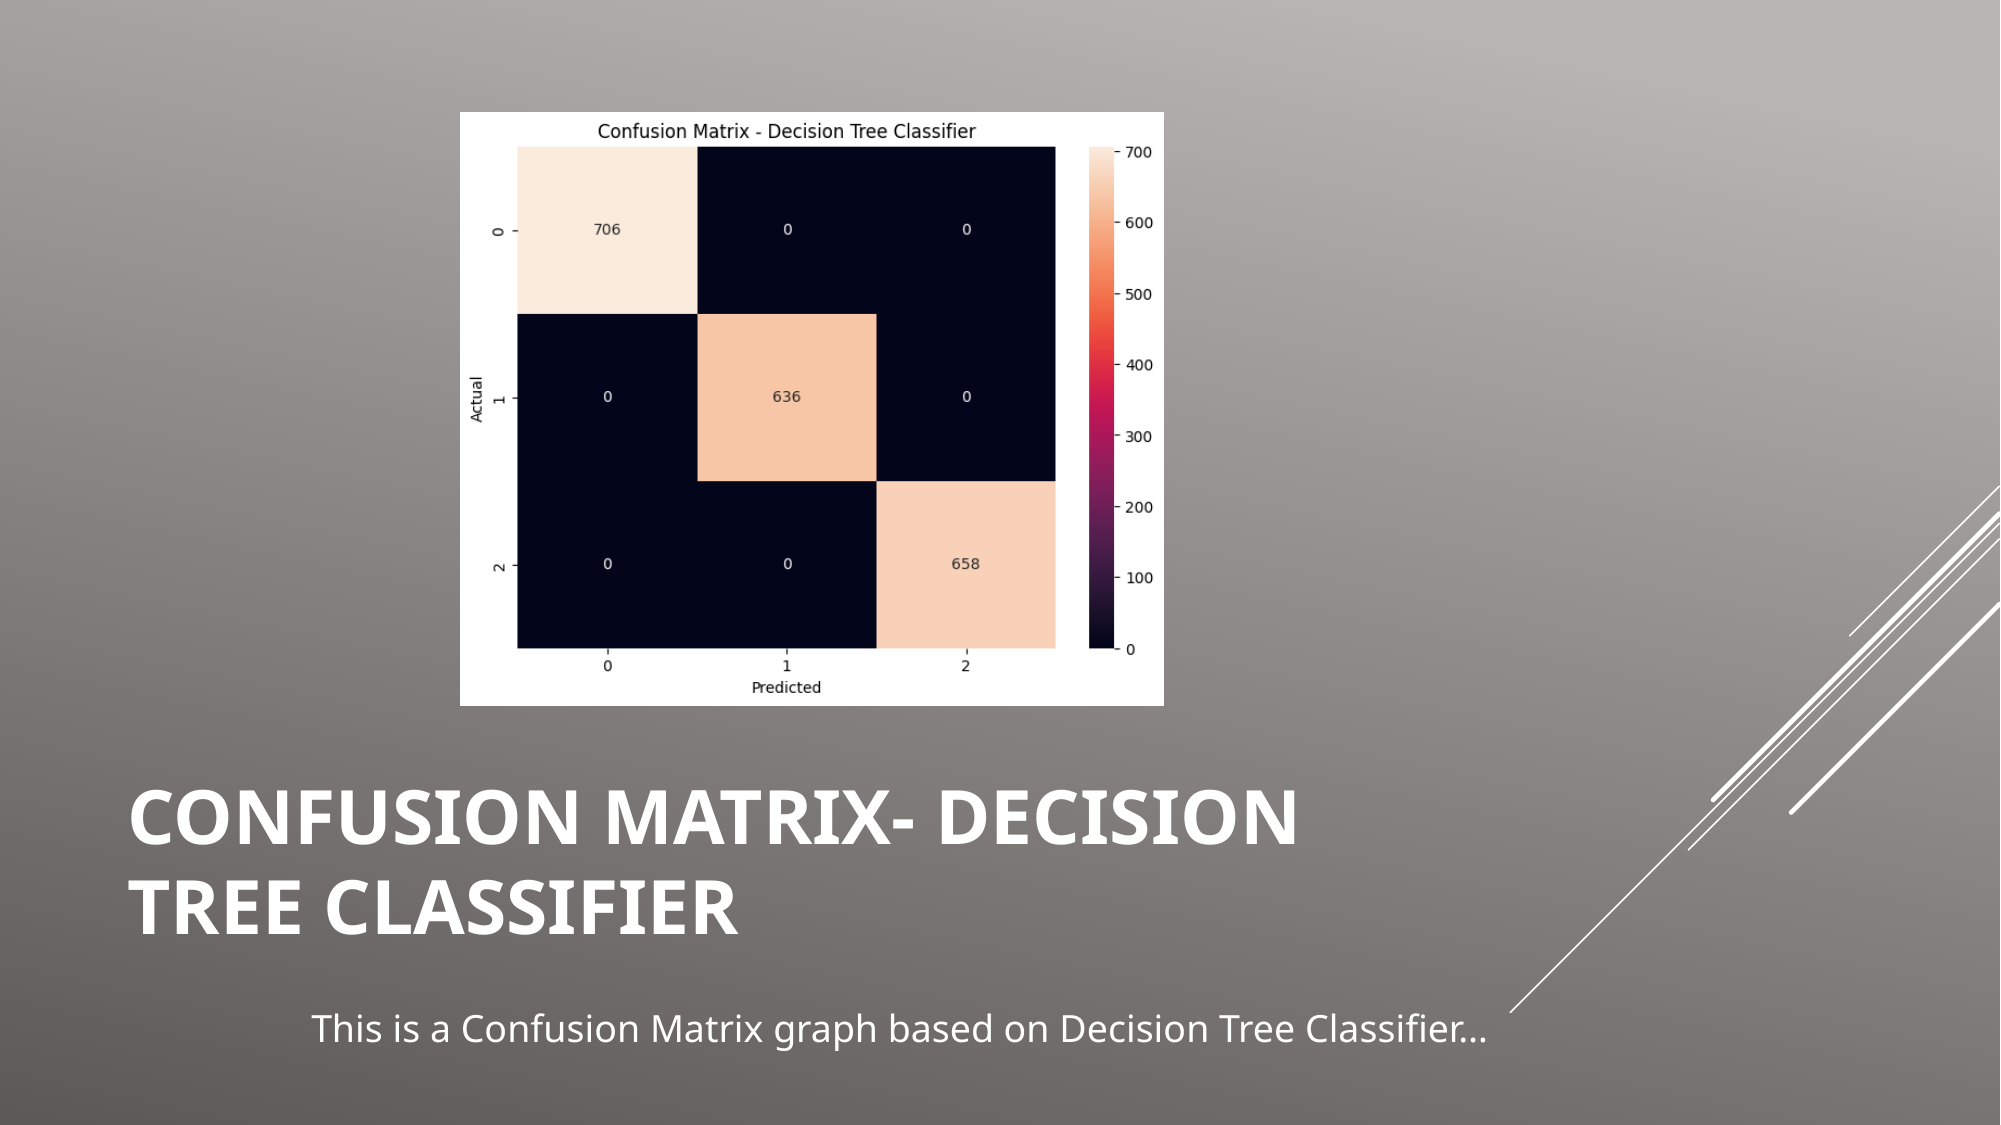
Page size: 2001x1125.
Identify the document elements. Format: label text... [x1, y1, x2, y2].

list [460, 112, 1165, 706]
text_box This is a Confusion Matrix graph based on Decision Tree Classifier… [296, 997, 1747, 1058]
title Confusion Matrix- Decision Tree Classifier [112, 736, 1513, 984]
